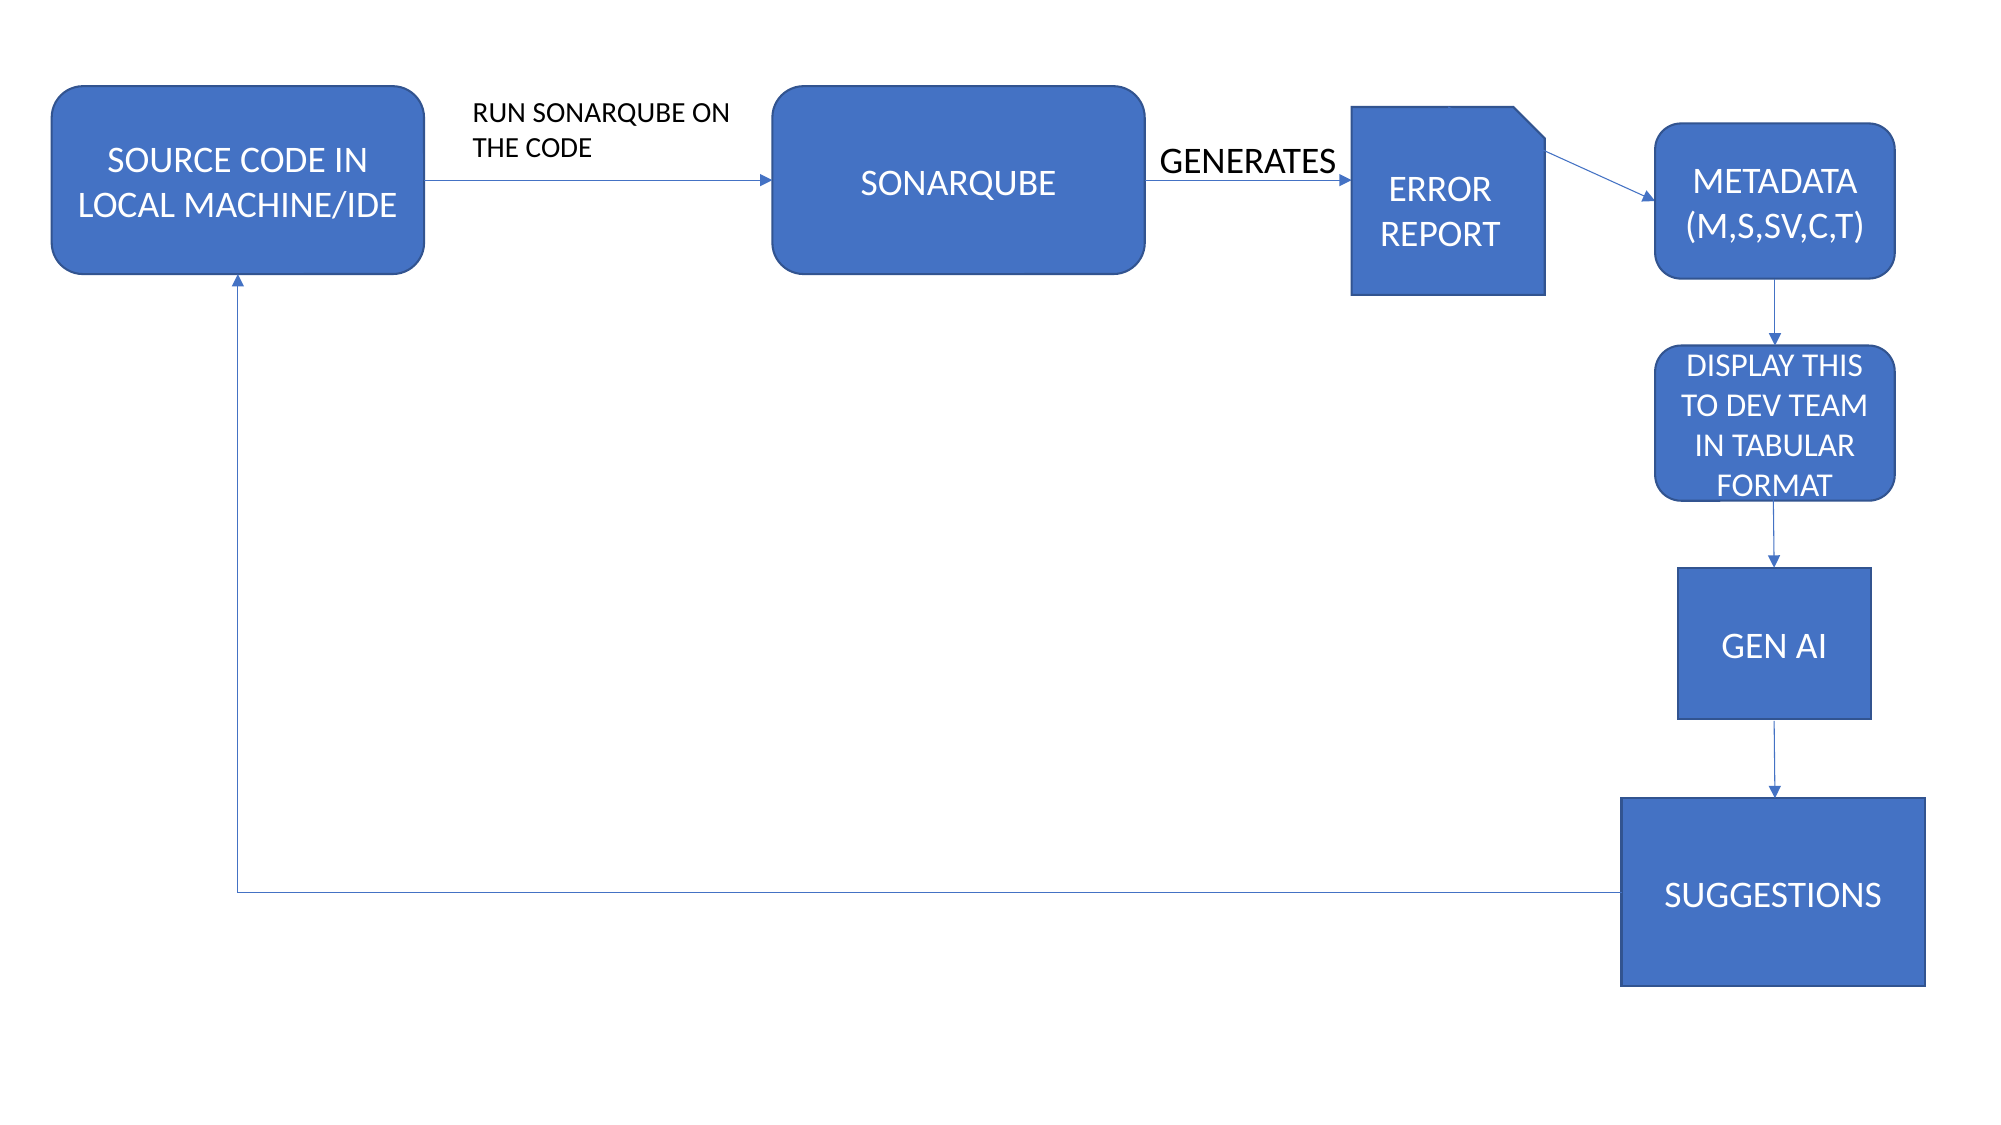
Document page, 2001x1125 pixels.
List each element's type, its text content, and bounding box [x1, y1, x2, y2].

text_box RUN SONARQUBE ON THE CODE [457, 86, 757, 171]
text_box ERROR REPORT [1350, 105, 1546, 274]
text_box SONARQUBE [771, 85, 1146, 274]
text_box SUGGESTIONS [1620, 797, 1926, 987]
text_box GENERATES [1144, 129, 1352, 180]
text_box DISPLAY THIS TO DEV TEAM IN TABULAR FORMAT [1654, 344, 1896, 502]
text_box GEN AI [1677, 567, 1872, 720]
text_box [237, 274, 1622, 893]
text_box METADATA (M,S,SV,C,T) [1654, 122, 1896, 280]
text_box SOURCE CODE IN LOCAL MACHINE/IDE [50, 85, 426, 276]
text_box GENERATES [1144, 181, 1352, 189]
